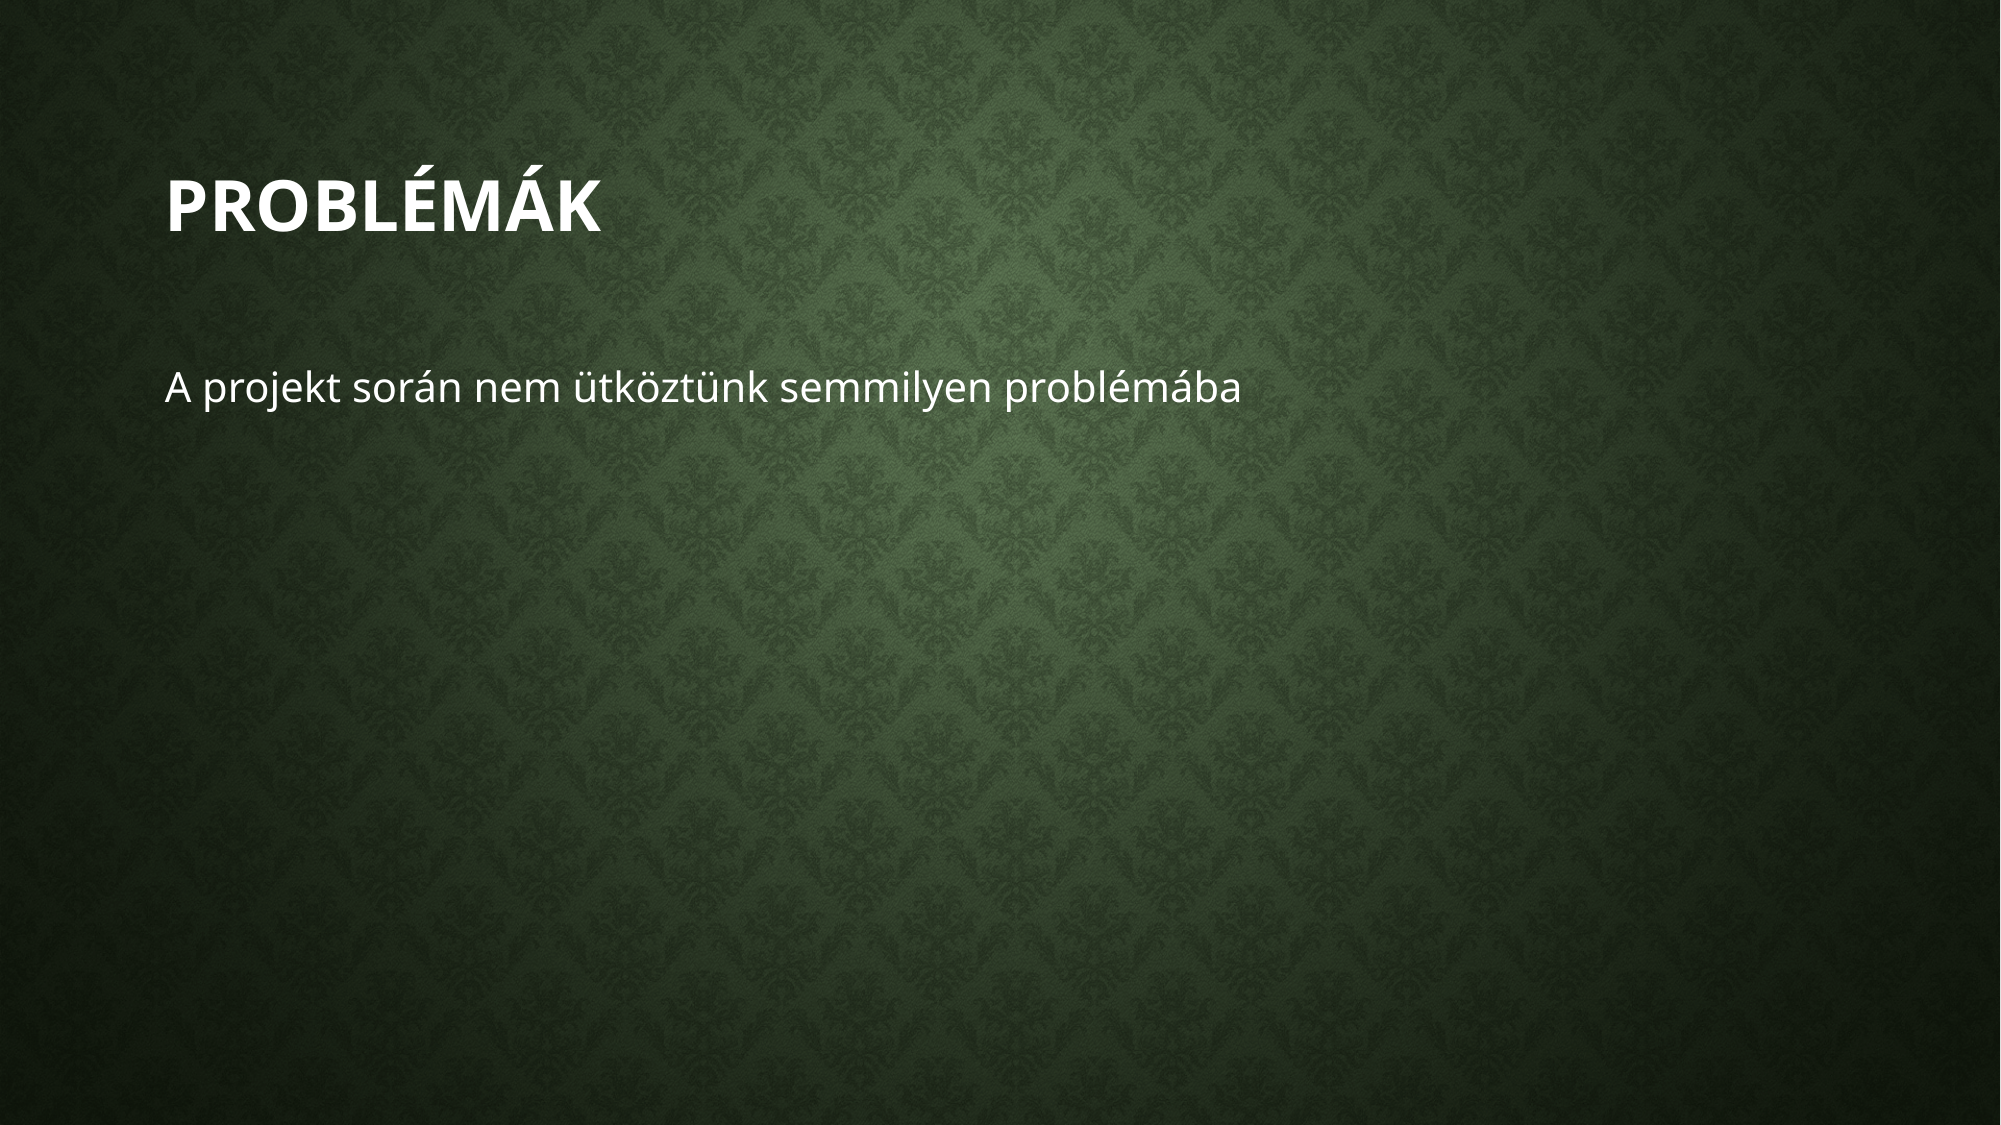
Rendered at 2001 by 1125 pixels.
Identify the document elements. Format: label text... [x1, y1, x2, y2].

title Problémák [149, 99, 1849, 318]
list A projekt során nem ütköztünk semmilyen problémába [149, 343, 1849, 950]
